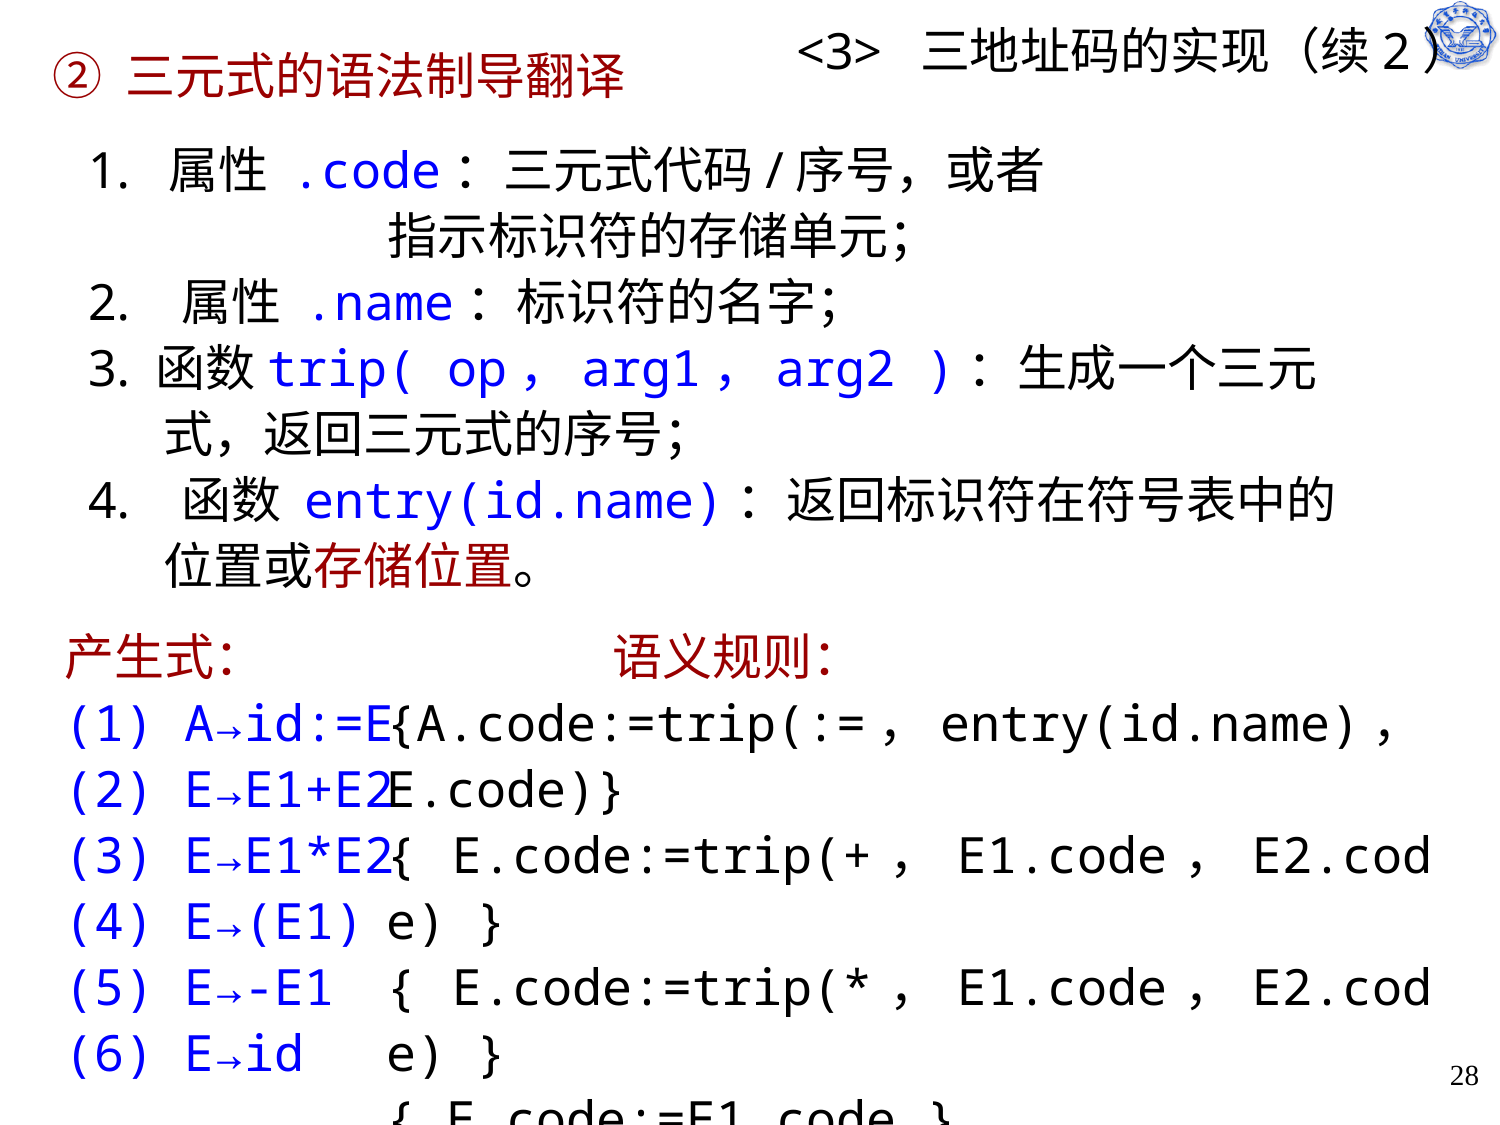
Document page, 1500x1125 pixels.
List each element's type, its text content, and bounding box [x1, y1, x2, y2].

picture [1423, 0, 1500, 70]
text_box 产生式： (1) A→id:=E (2) E→E1+E2 (3) E→E1*E2 (4) E→(E1) (5) E→-E1 (6) E→id [50, 612, 371, 1089]
text_box 语义规则： {A.code:=trip(:=，entry(id.name)，E.code)} { E.code:=trip(+，E1.code，E2.code) } { E.code:=trip(*，E1.code，E2.code) } { E.code:=E1.code } { E.code:=trip(@，E1.code， ) } { E.code:=entry(id.name) } [371, 612, 1447, 1125]
text_box 1. 属性 .code：三元式代码/序号，或者 指示标识符的存储单元； 2. 属性 .name：标识符的名字； 3. 函数trip( op，arg1，arg2 )：生成一个三元式，返回三元式的序号； 4. 函数 entry(id.name)：返回标识符在符号表中的位置或存储位置。 [73, 125, 1365, 602]
title <3> 三地址码的实现（续2） [762, 12, 1488, 88]
slide_number 28 [1447, 1048, 1495, 1124]
text_box ② 三元式的语法制导翻译 [37, 37, 727, 113]
